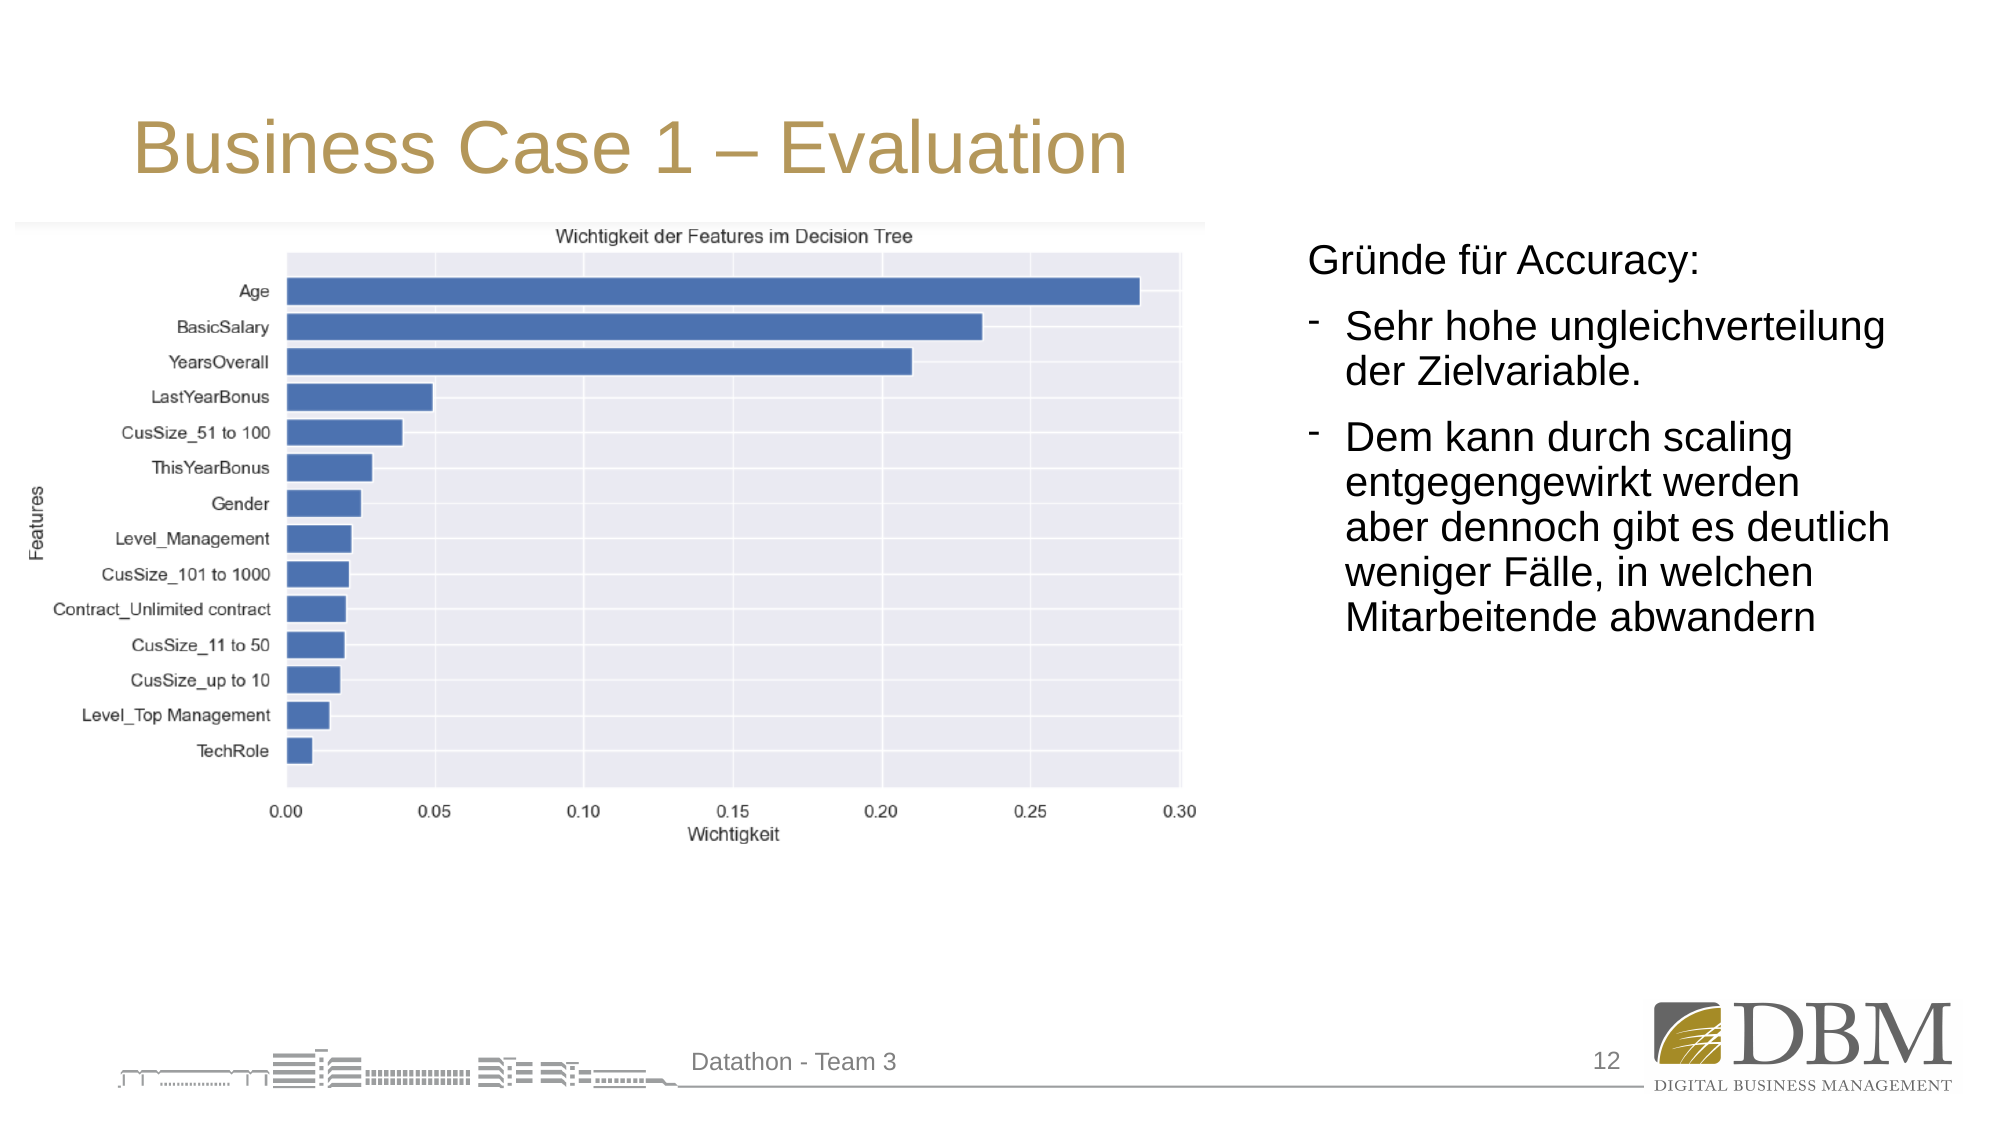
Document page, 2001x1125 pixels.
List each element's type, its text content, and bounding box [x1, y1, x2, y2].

text_box Gründe für Accuracy: Sehr hohe ungleichverteilung der Zielvariable. Dem kann durch scaling entgegengewirkt werden aber dennoch gibt es deutlich weniger Fälle, in welchen Mitarbeitende abwandern [1292, 230, 1937, 925]
slide_number 12 [1578, 1037, 2000, 1097]
footer Datathon - Team 3 [676, 1037, 1352, 1098]
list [14, 222, 1205, 858]
title Business Case 1 – Evaluation [117, 92, 1882, 206]
picture [1643, 999, 1963, 1037]
picture [117, 1040, 1644, 1100]
